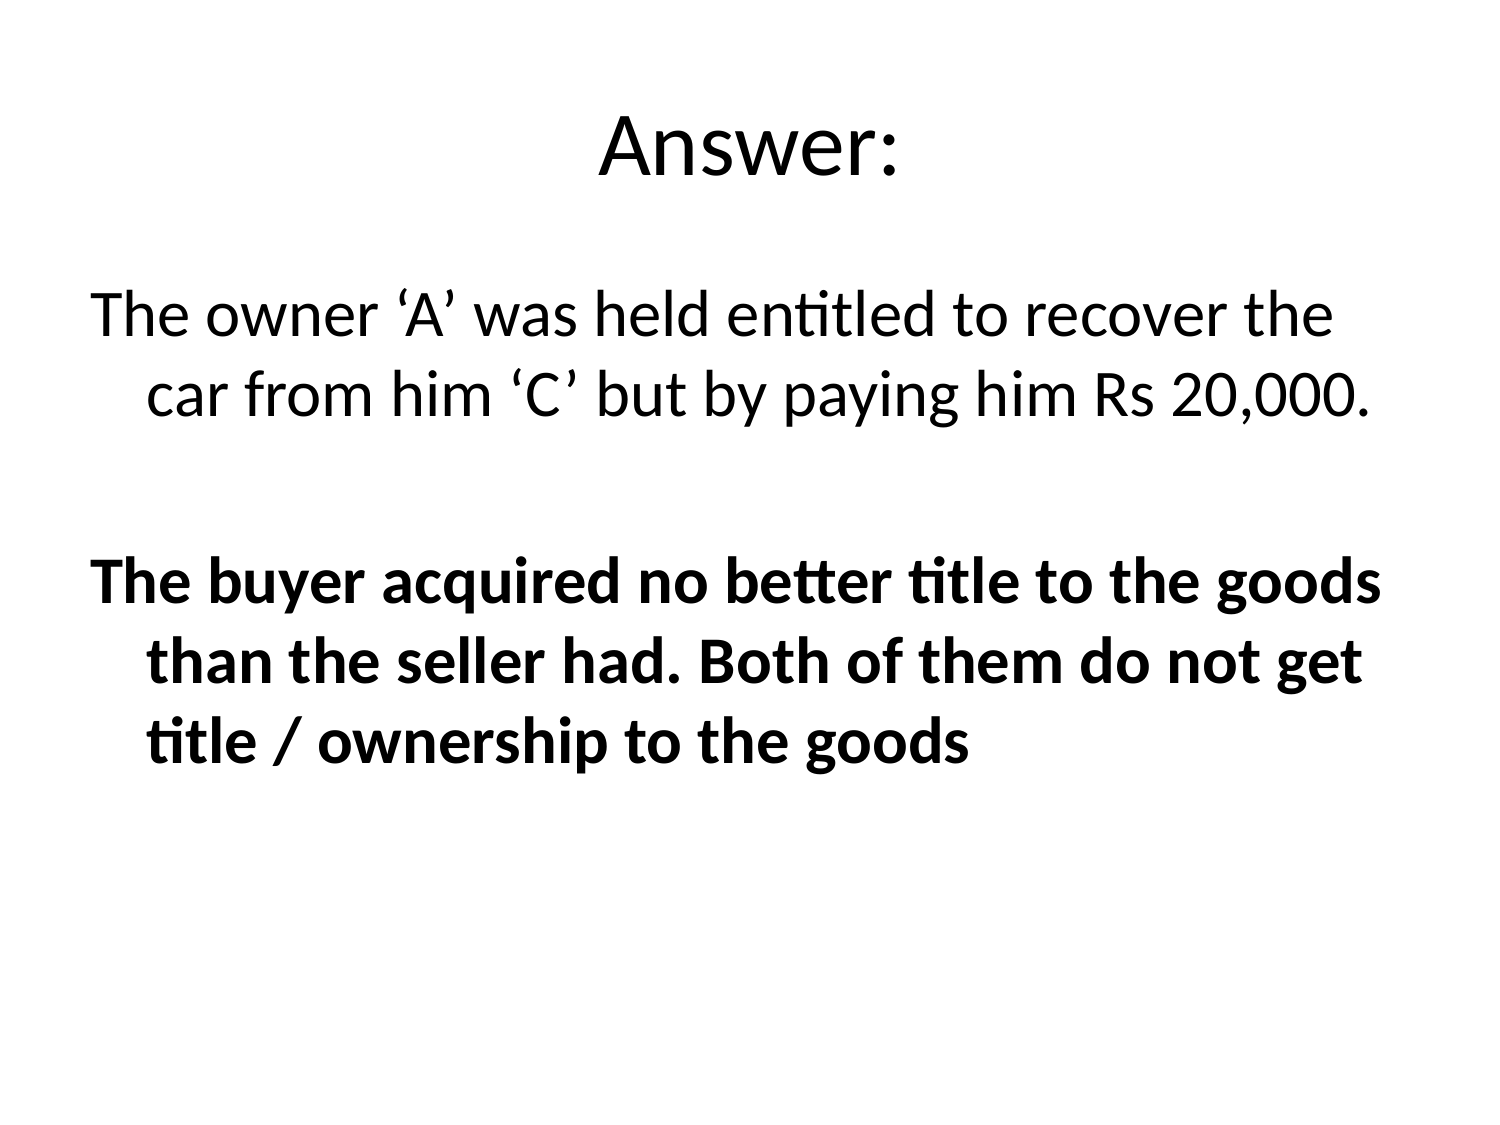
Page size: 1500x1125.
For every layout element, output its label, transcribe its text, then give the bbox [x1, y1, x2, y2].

list The owner ‘A’ was held entitled to recover the car from him ‘C’ but by paying him Rs 20,000. The buyer acquired no better title to the goods than the seller had. Both of them do not get title / ownership to the goods [75, 262, 1425, 1005]
title Answer: [75, 45, 1425, 233]
